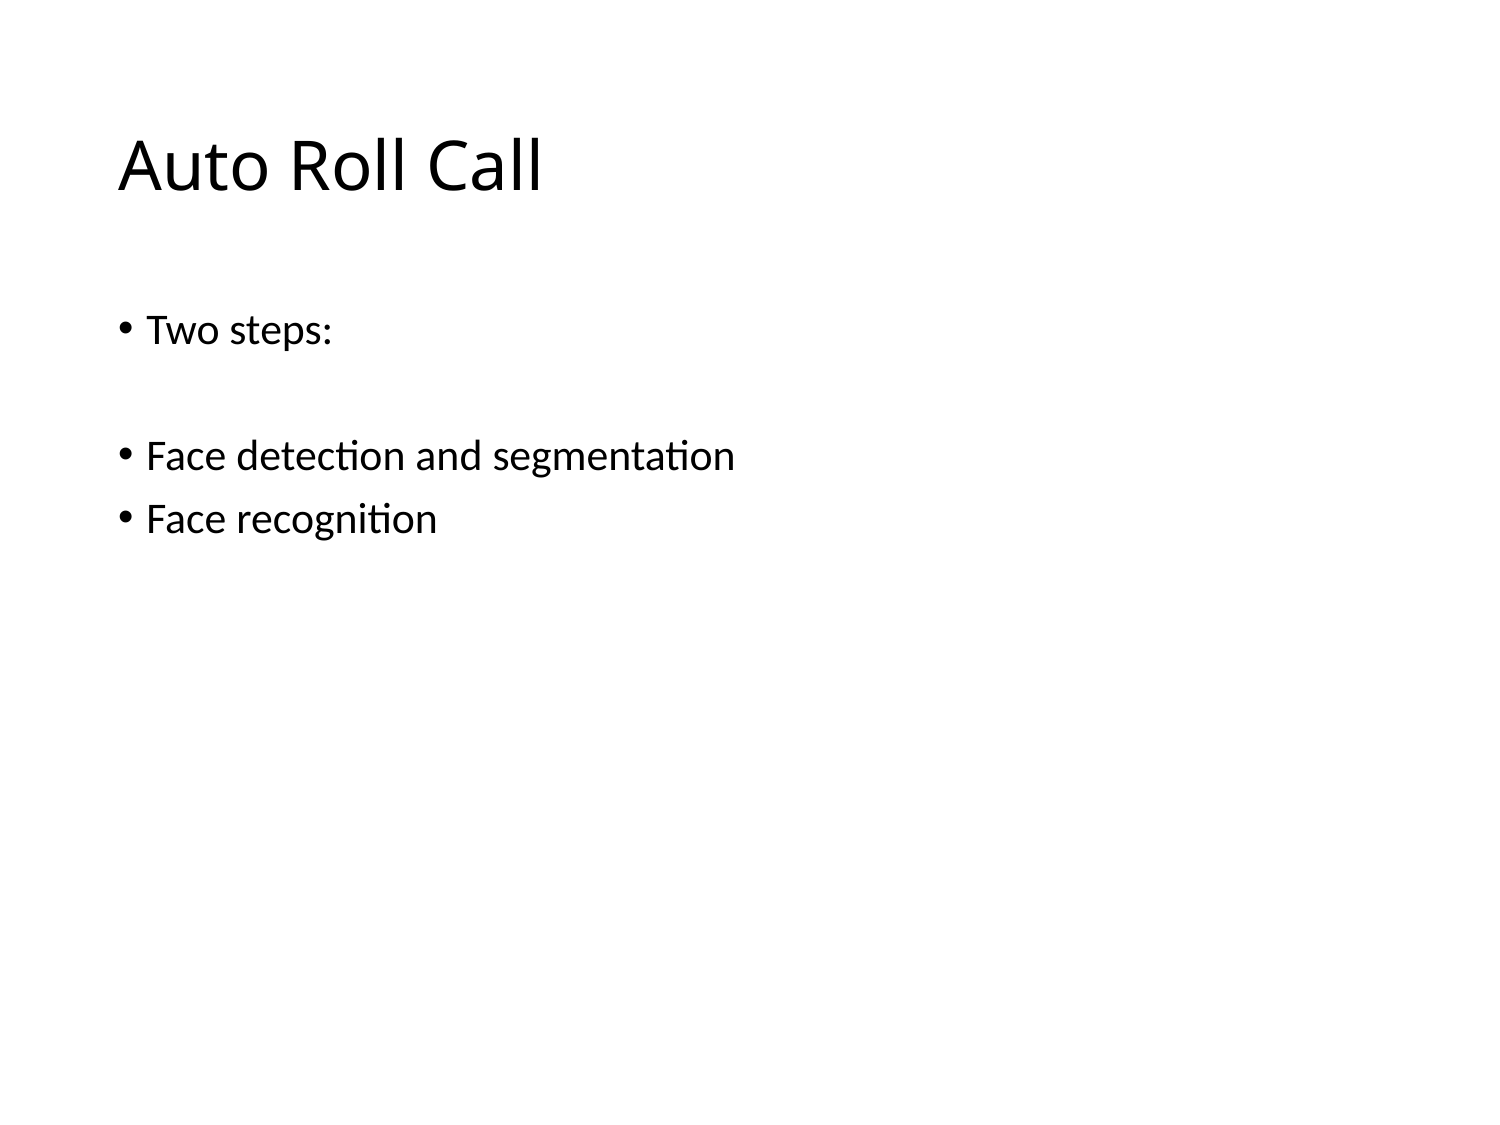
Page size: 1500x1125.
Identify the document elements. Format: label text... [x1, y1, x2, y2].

title Auto Roll Call [103, 59, 1397, 278]
list Two steps: Face detection and segmentation Face recognition [103, 299, 1397, 1014]
